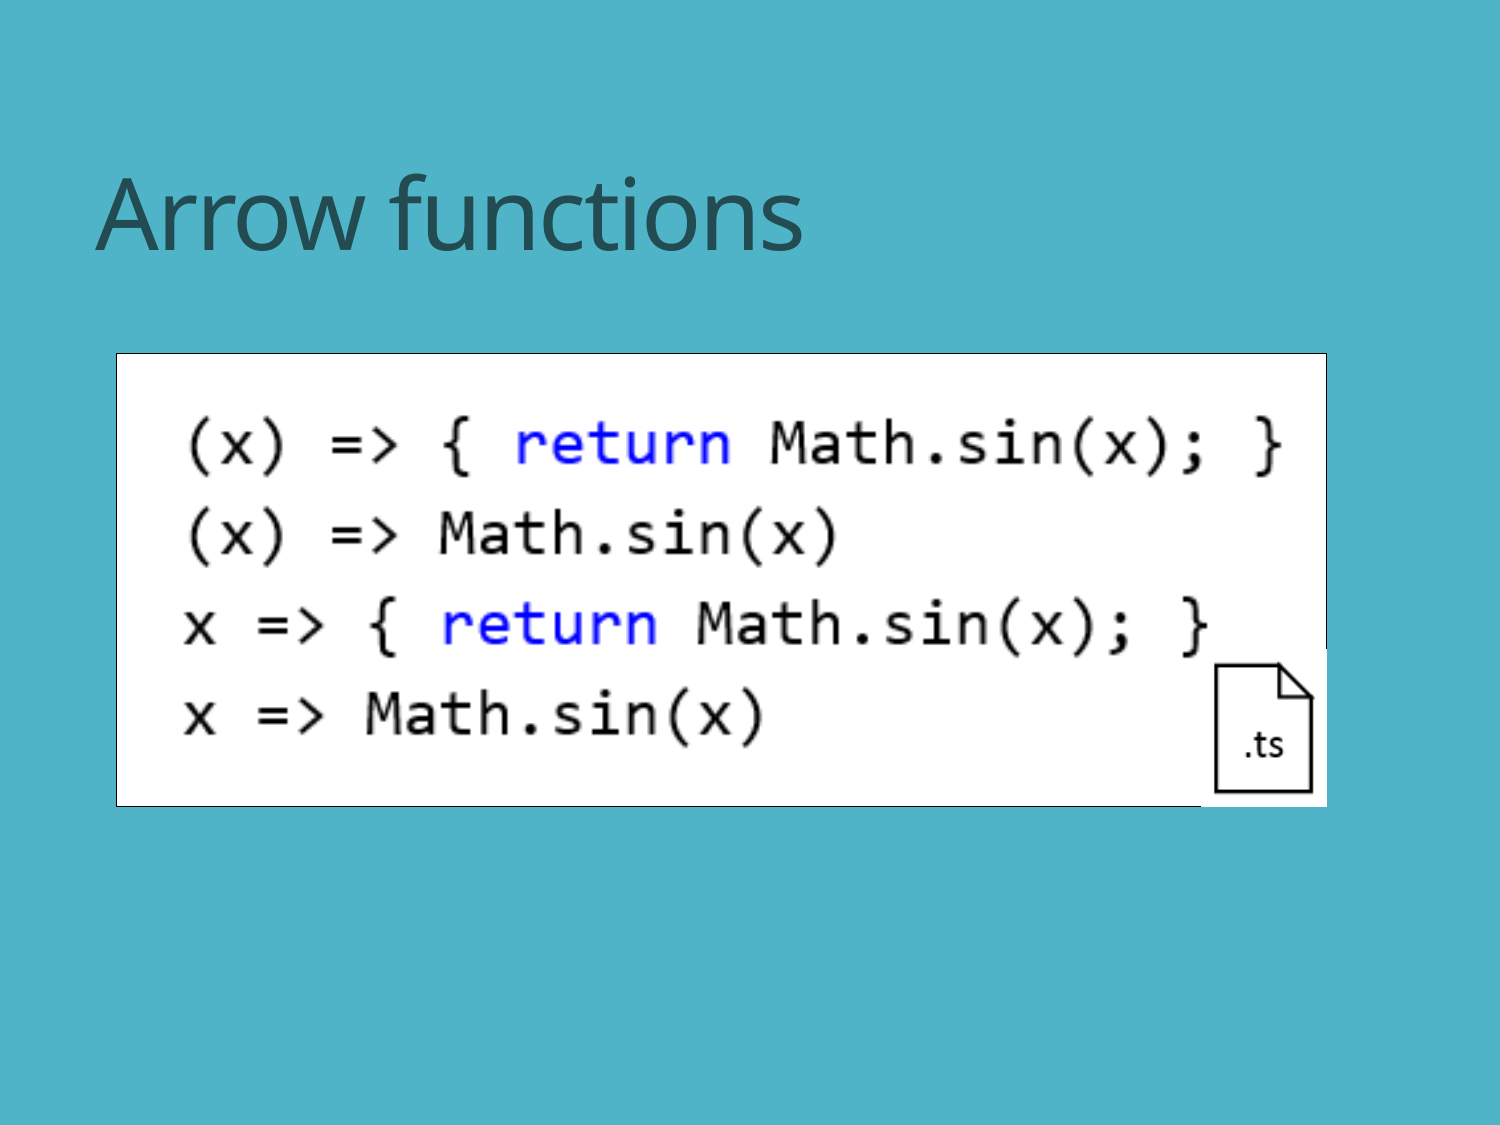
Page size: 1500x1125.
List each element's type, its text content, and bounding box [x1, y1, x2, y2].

picture [1201, 649, 1327, 807]
title Arrow functions [80, 81, 1407, 354]
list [116, 353, 1327, 807]
